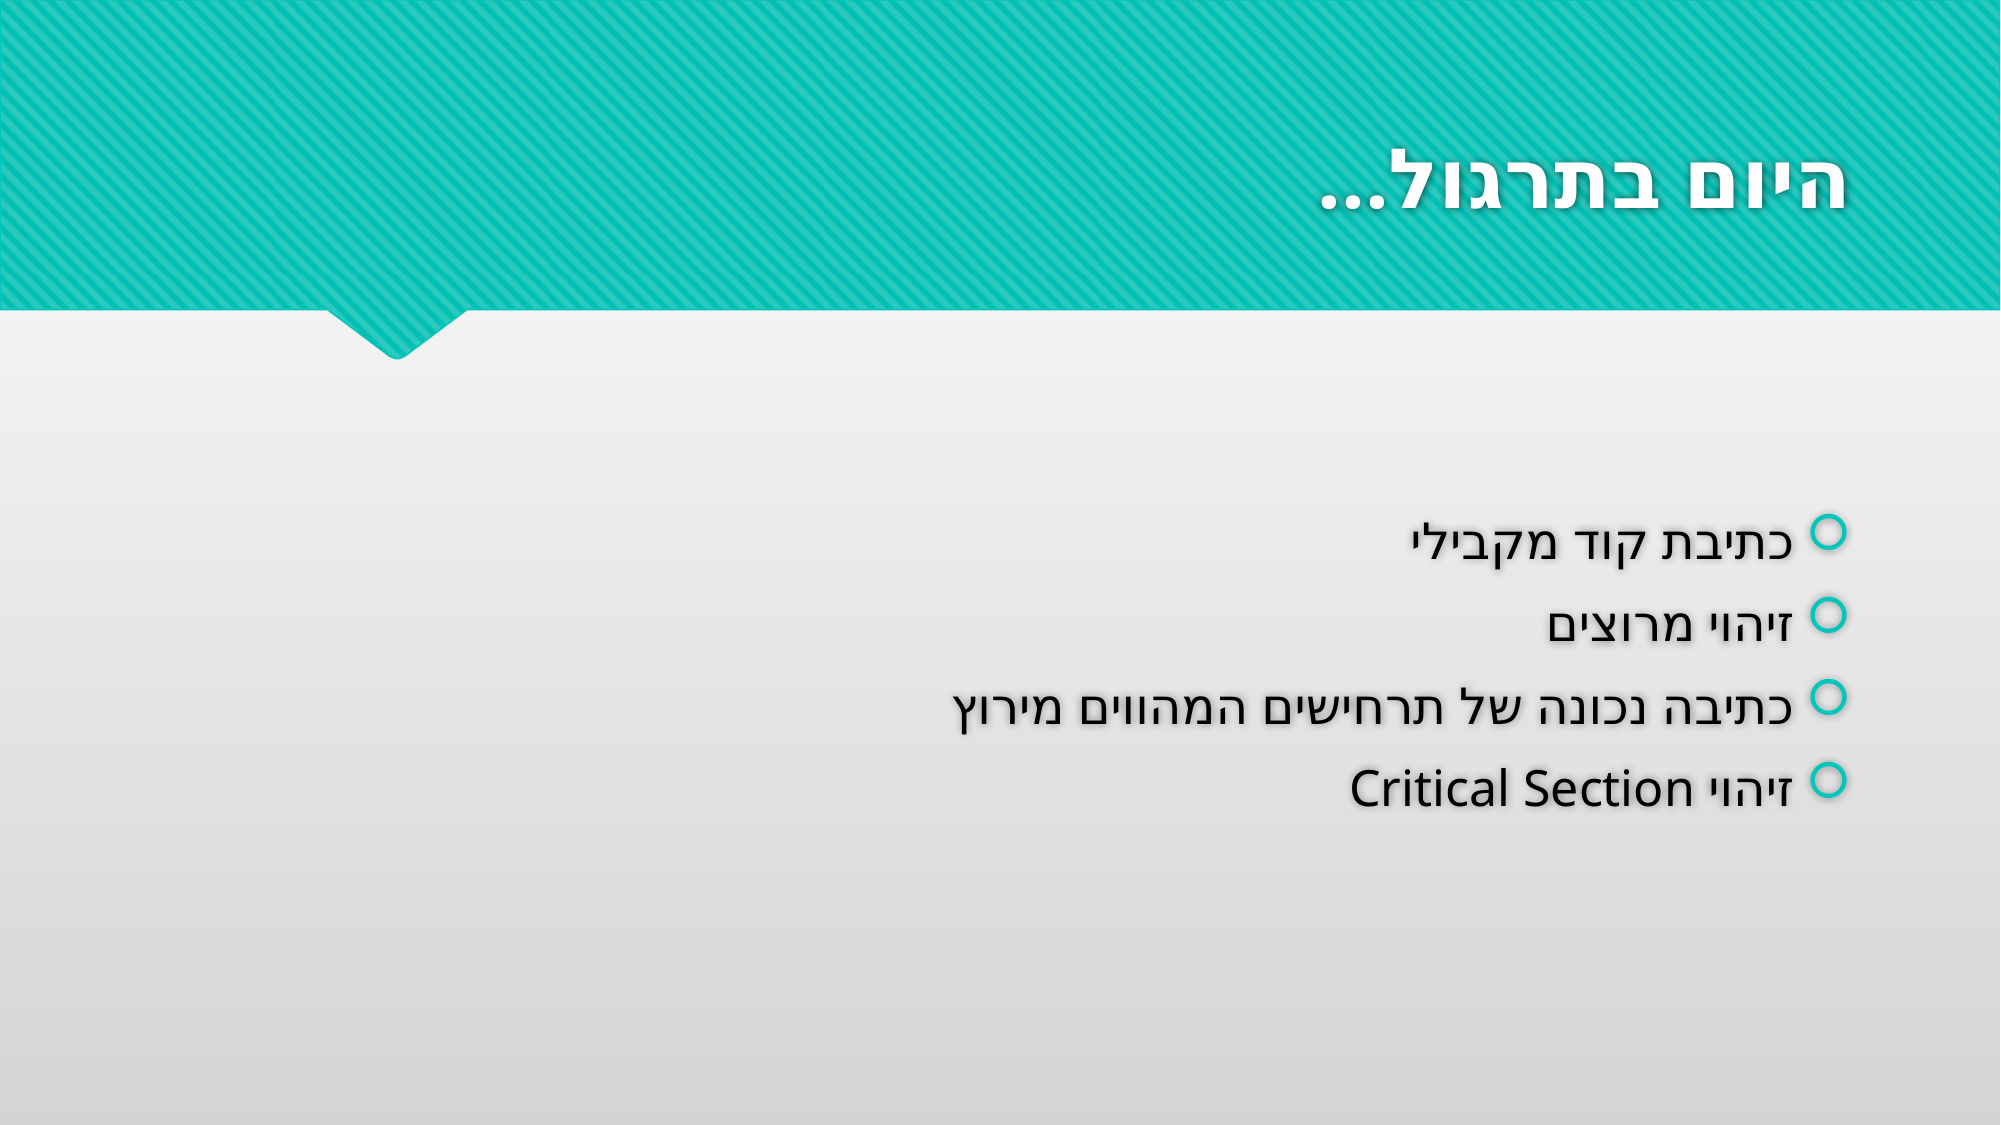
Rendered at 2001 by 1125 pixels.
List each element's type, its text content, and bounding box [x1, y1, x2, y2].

list כתיבת קוד מקבילי זיהוי מרוצים כתיבה נכונה של תרחישים המהווים מירוץ זיהוי Critical Section [134, 364, 1866, 962]
title היום בתרגול... [132, 73, 1868, 233]
